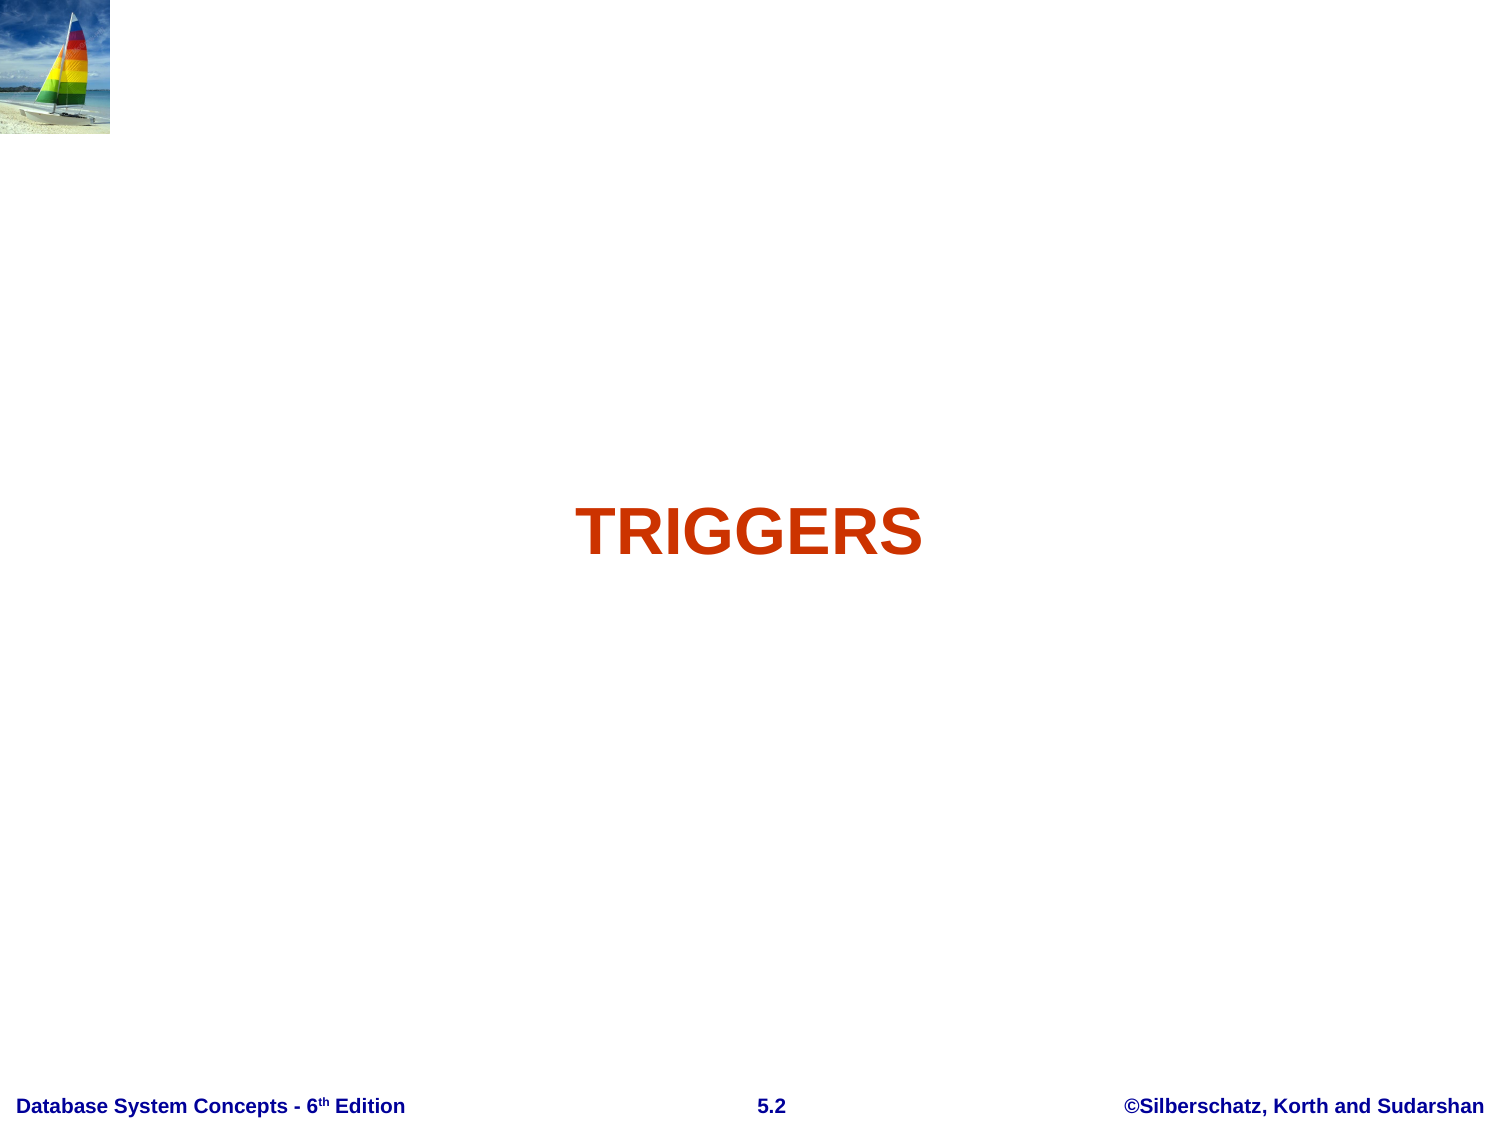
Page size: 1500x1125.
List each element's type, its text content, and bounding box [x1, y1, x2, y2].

title TRIGGERS [187, 183, 1313, 576]
picture [0, 0, 110, 134]
